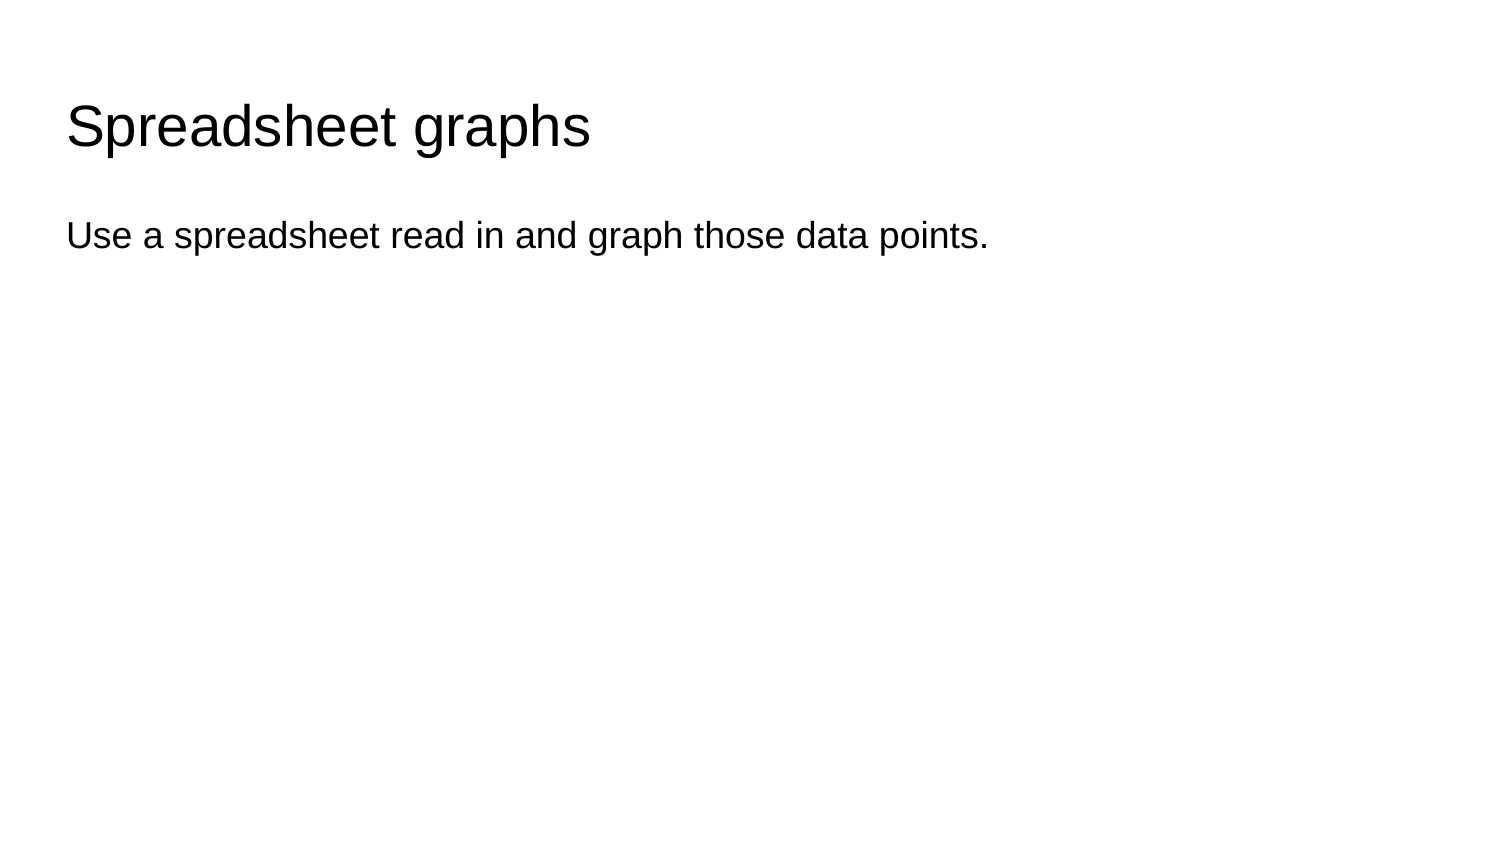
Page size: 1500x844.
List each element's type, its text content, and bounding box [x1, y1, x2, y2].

list Use a spreadsheet read in and graph those data points. [51, 189, 1449, 750]
title Spreadsheet graphs [51, 72, 1449, 167]
